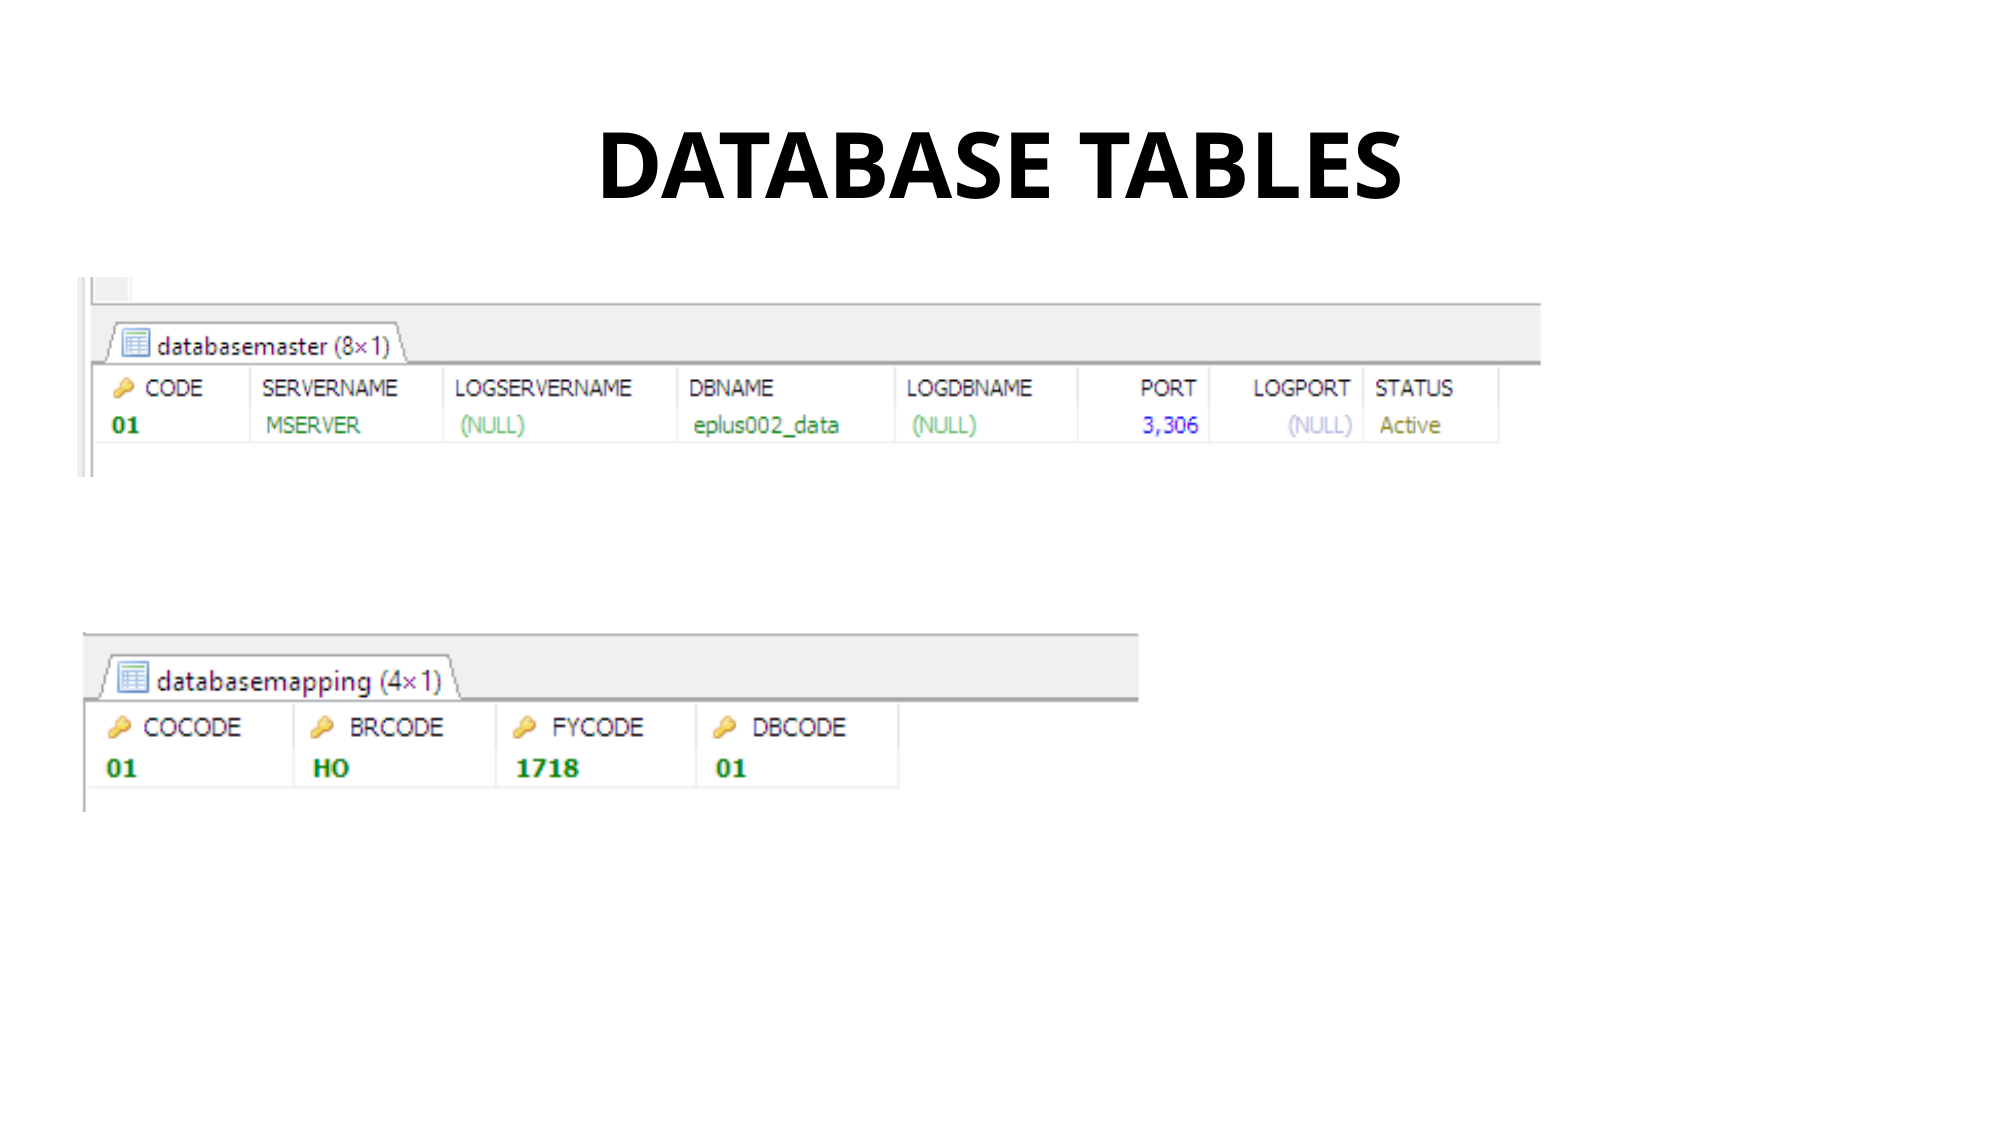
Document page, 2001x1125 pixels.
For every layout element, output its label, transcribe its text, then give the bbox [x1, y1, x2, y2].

title DATABASE TABLES [137, 59, 1863, 278]
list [76, 277, 1685, 477]
picture [76, 632, 1230, 812]
